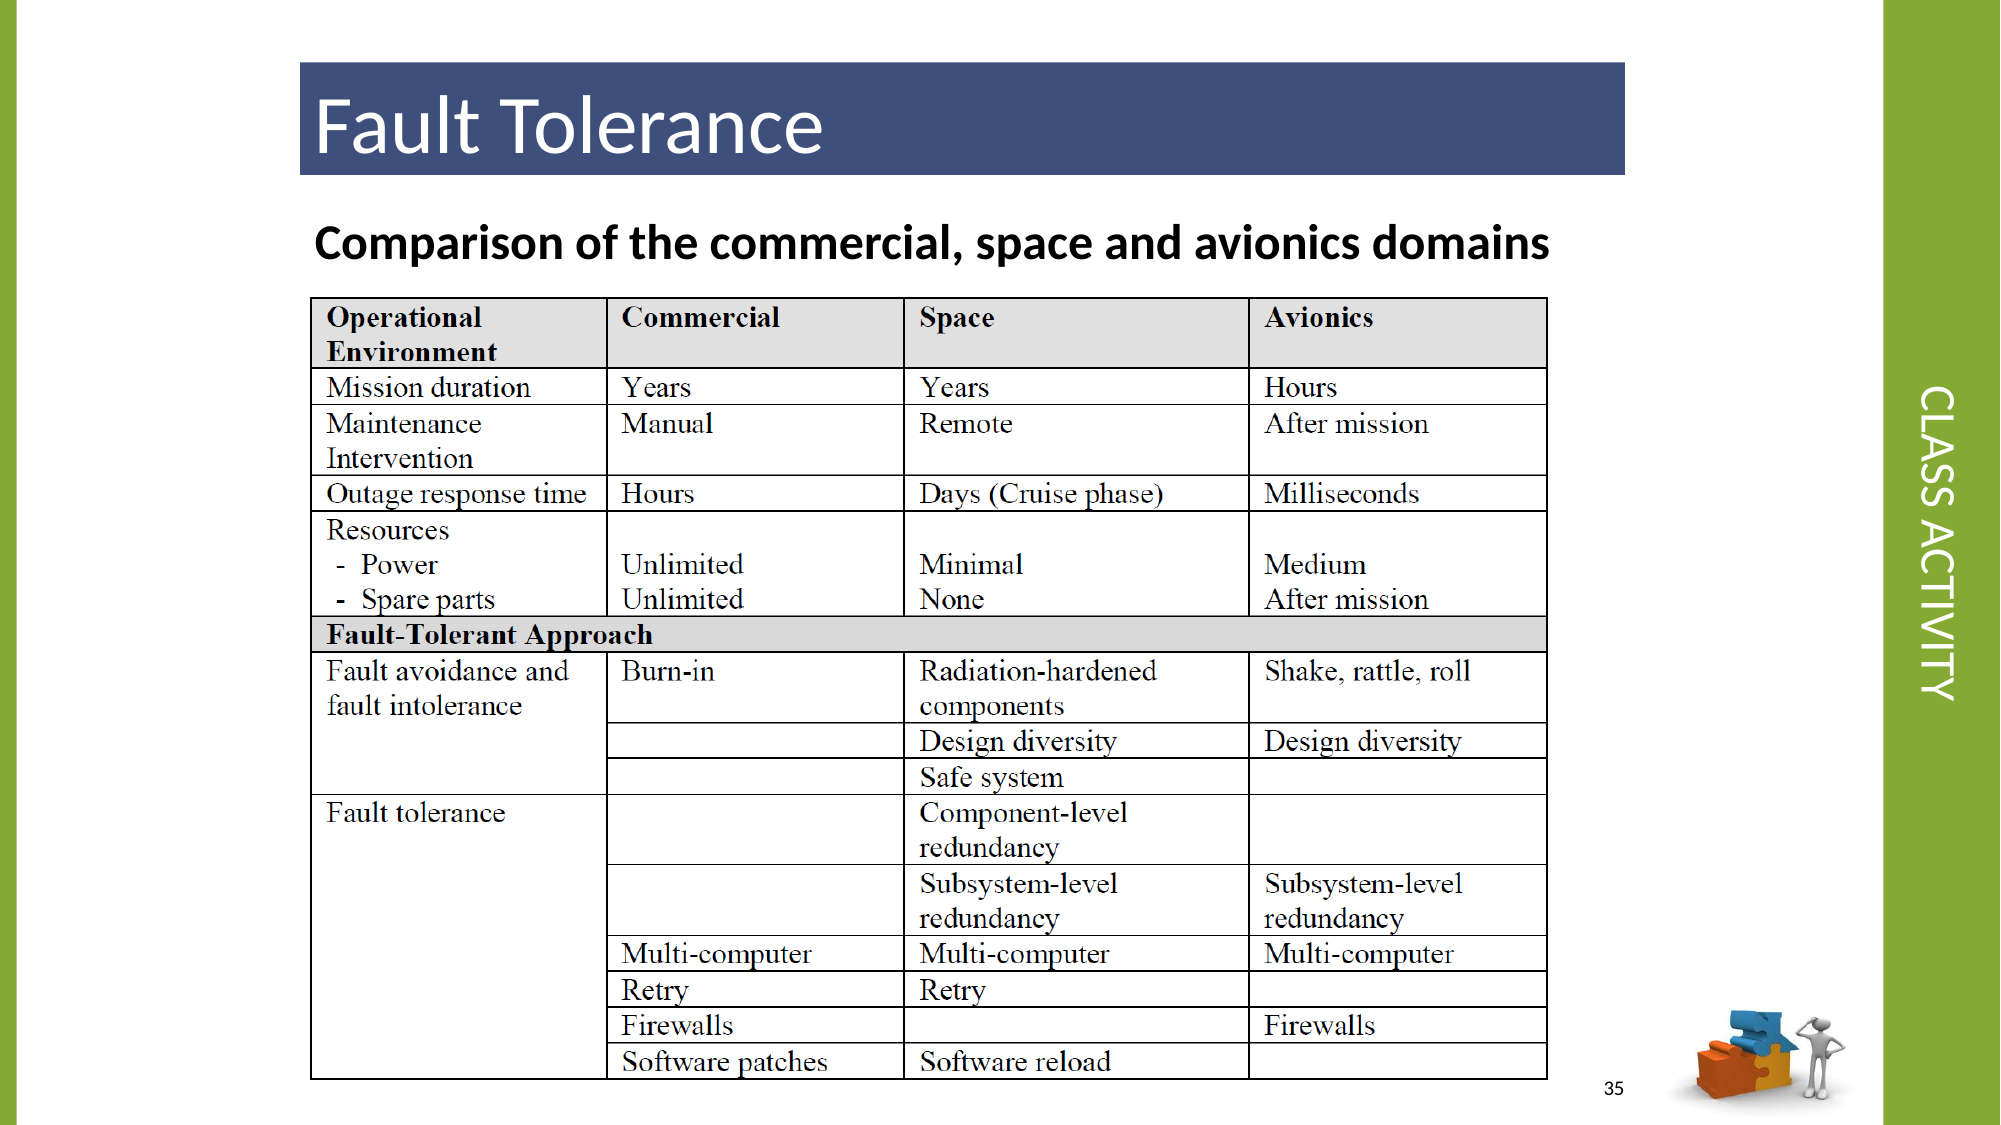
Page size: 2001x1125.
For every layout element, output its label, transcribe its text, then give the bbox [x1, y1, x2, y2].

title Class Activity [1883, 62, 2000, 1025]
picture [1666, 974, 1868, 1125]
picture [304, 285, 1556, 1088]
slide_number 35 [1422, 1061, 1640, 1112]
text_box Comparison of the commercial, space and avionics domains [300, 202, 1600, 277]
list Fault Tolerance [300, 62, 1625, 175]
